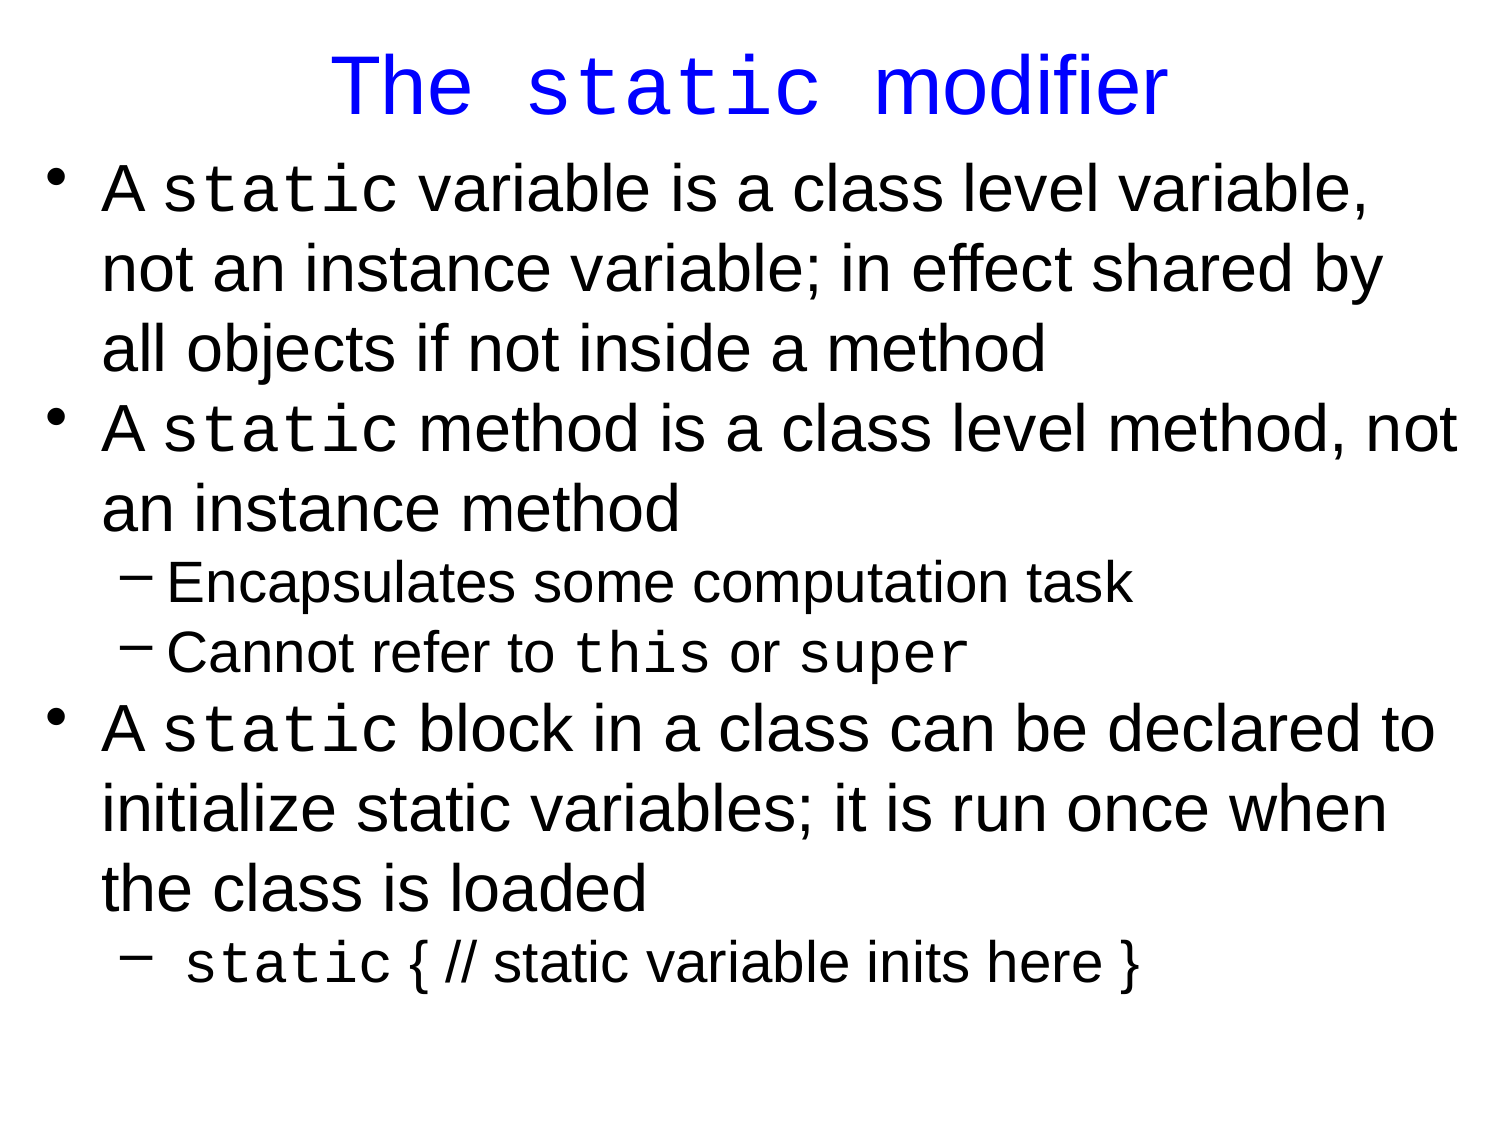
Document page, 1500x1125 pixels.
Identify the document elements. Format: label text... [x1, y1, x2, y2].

list A static variable is a class level variable, not an instance variable; in effect shared by all objects if not inside a method A static method is a class level method, not an instance method Encapsulates some computation task Cannot refer to this or super A static block in a class can be declared to initialize static variables; it is run once when the class is loaded static { // static variable inits here } [36, 136, 1476, 1088]
title The static modifier [111, 0, 1388, 136]
